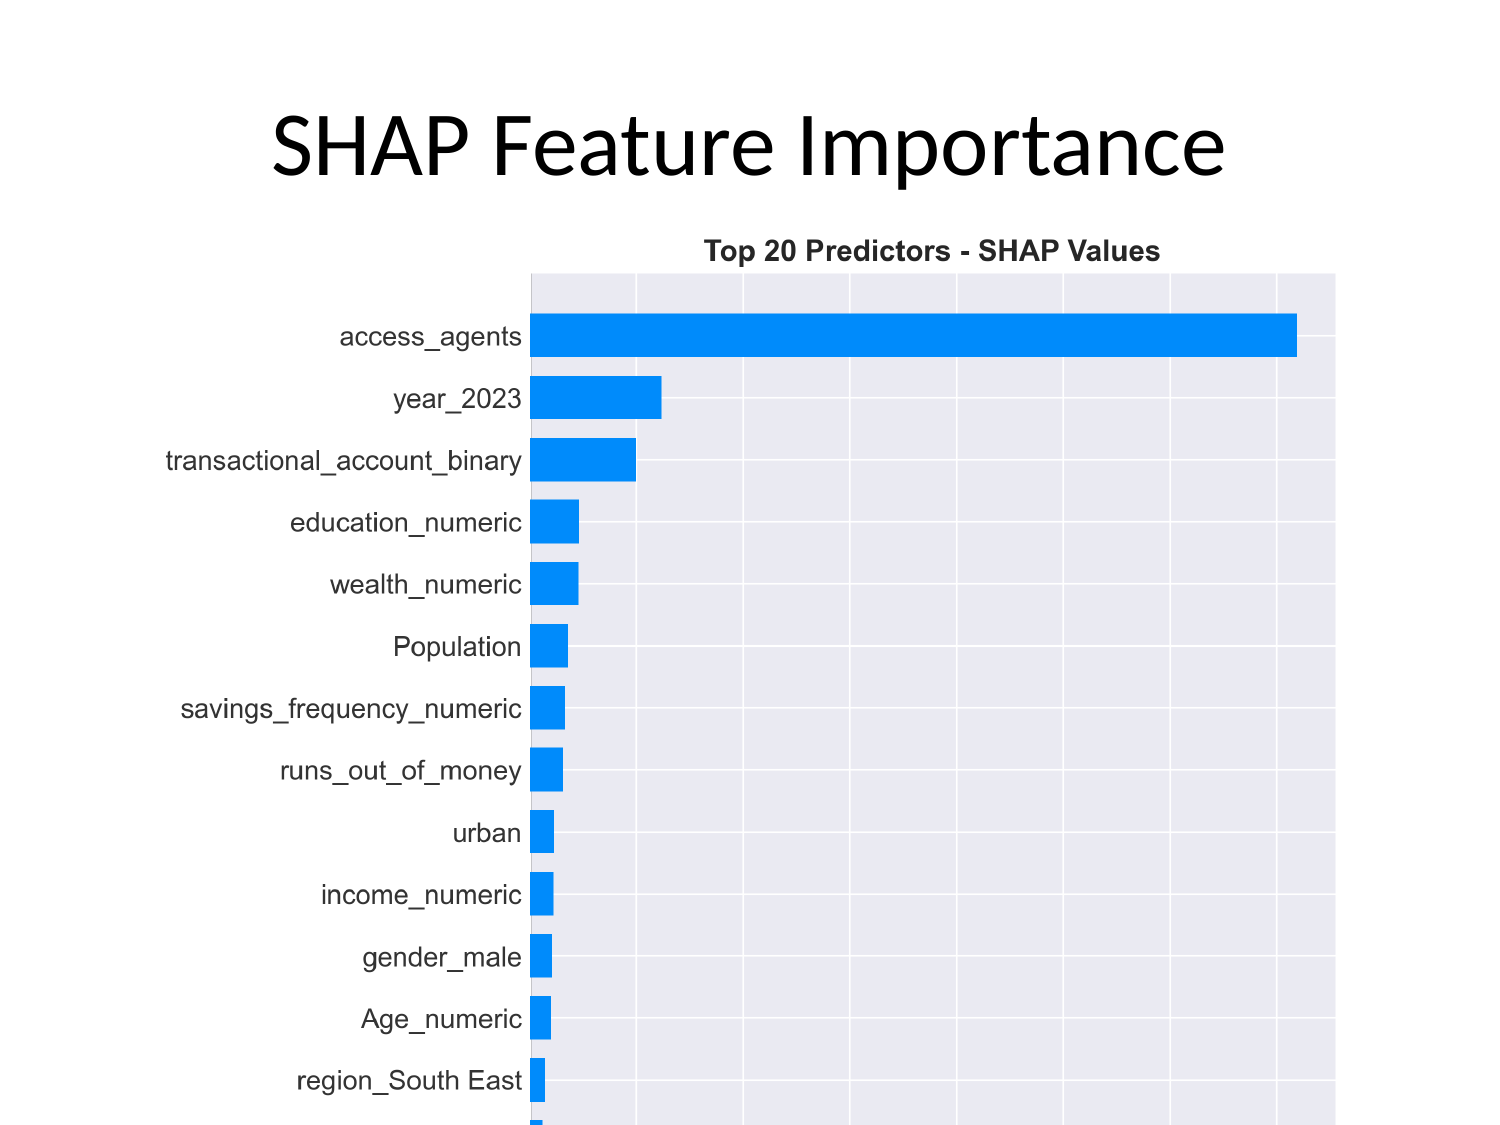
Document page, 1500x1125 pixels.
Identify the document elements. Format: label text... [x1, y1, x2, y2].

picture [149, 224, 1351, 1125]
title SHAP Feature Importance [75, 45, 1425, 233]
